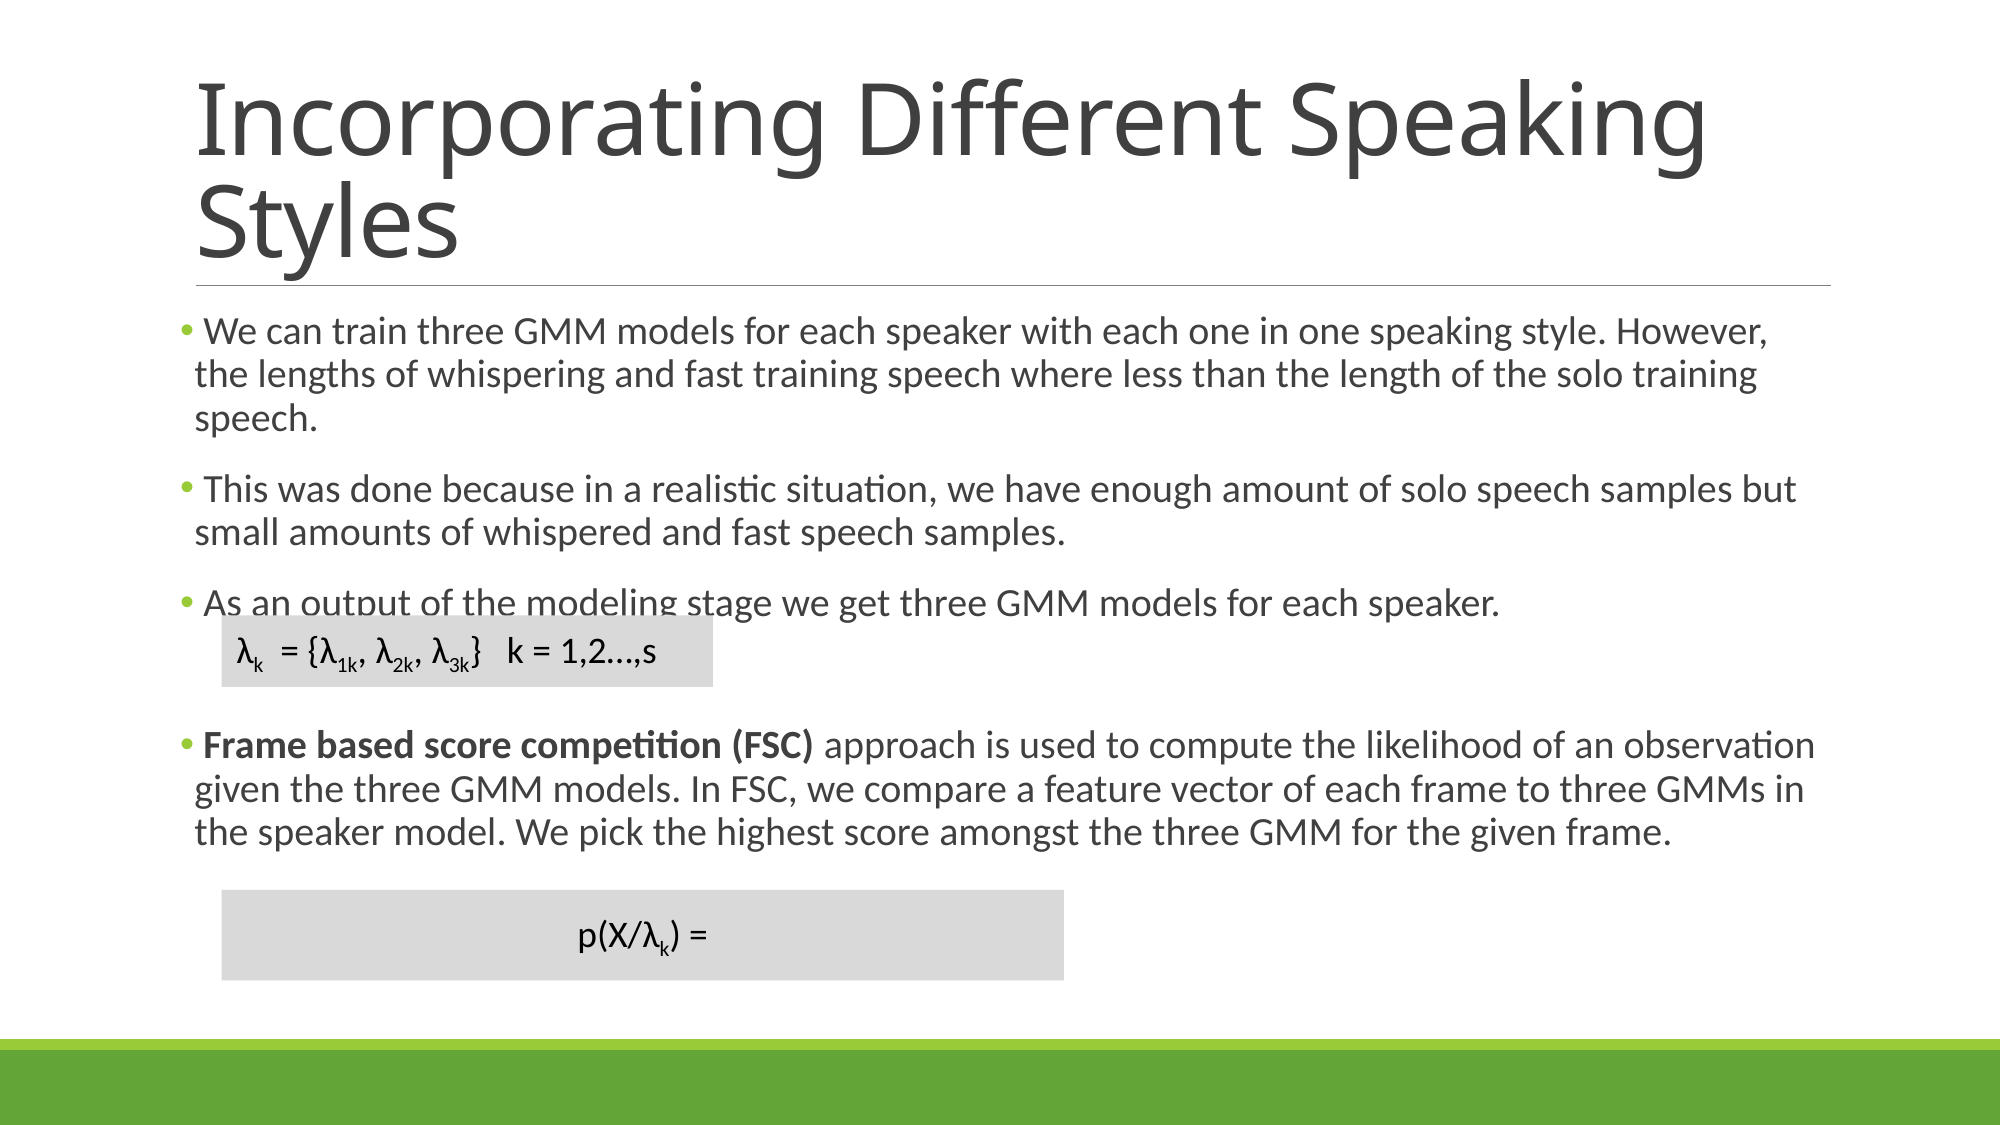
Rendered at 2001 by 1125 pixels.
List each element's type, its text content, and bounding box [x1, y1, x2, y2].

list We can train three GMM models for each speaker with each one in one speaking style. However, the lengths of whispering and fast training speech where less than the length of the solo training speech. This was done because in a realistic situation, we have enough amount of solo speech samples but small amounts of whispered and fast speech samples. As an output of the modeling stage we get three GMM models for each speaker. Frame based score competition (FSC) approach is used to compute the likelihood of an observation given the three GMM models. In FSC, we compare a feature vector of each frame to three GMMs in the speaker model. We pick the highest score amongst the three GMM for the given frame. [180, 302, 1830, 963]
text_box λk = {λ1k, λ2k, λ3k} k = 1,2…,s [220, 614, 714, 688]
title Incorporating Different Speaking Styles [180, 47, 1830, 285]
